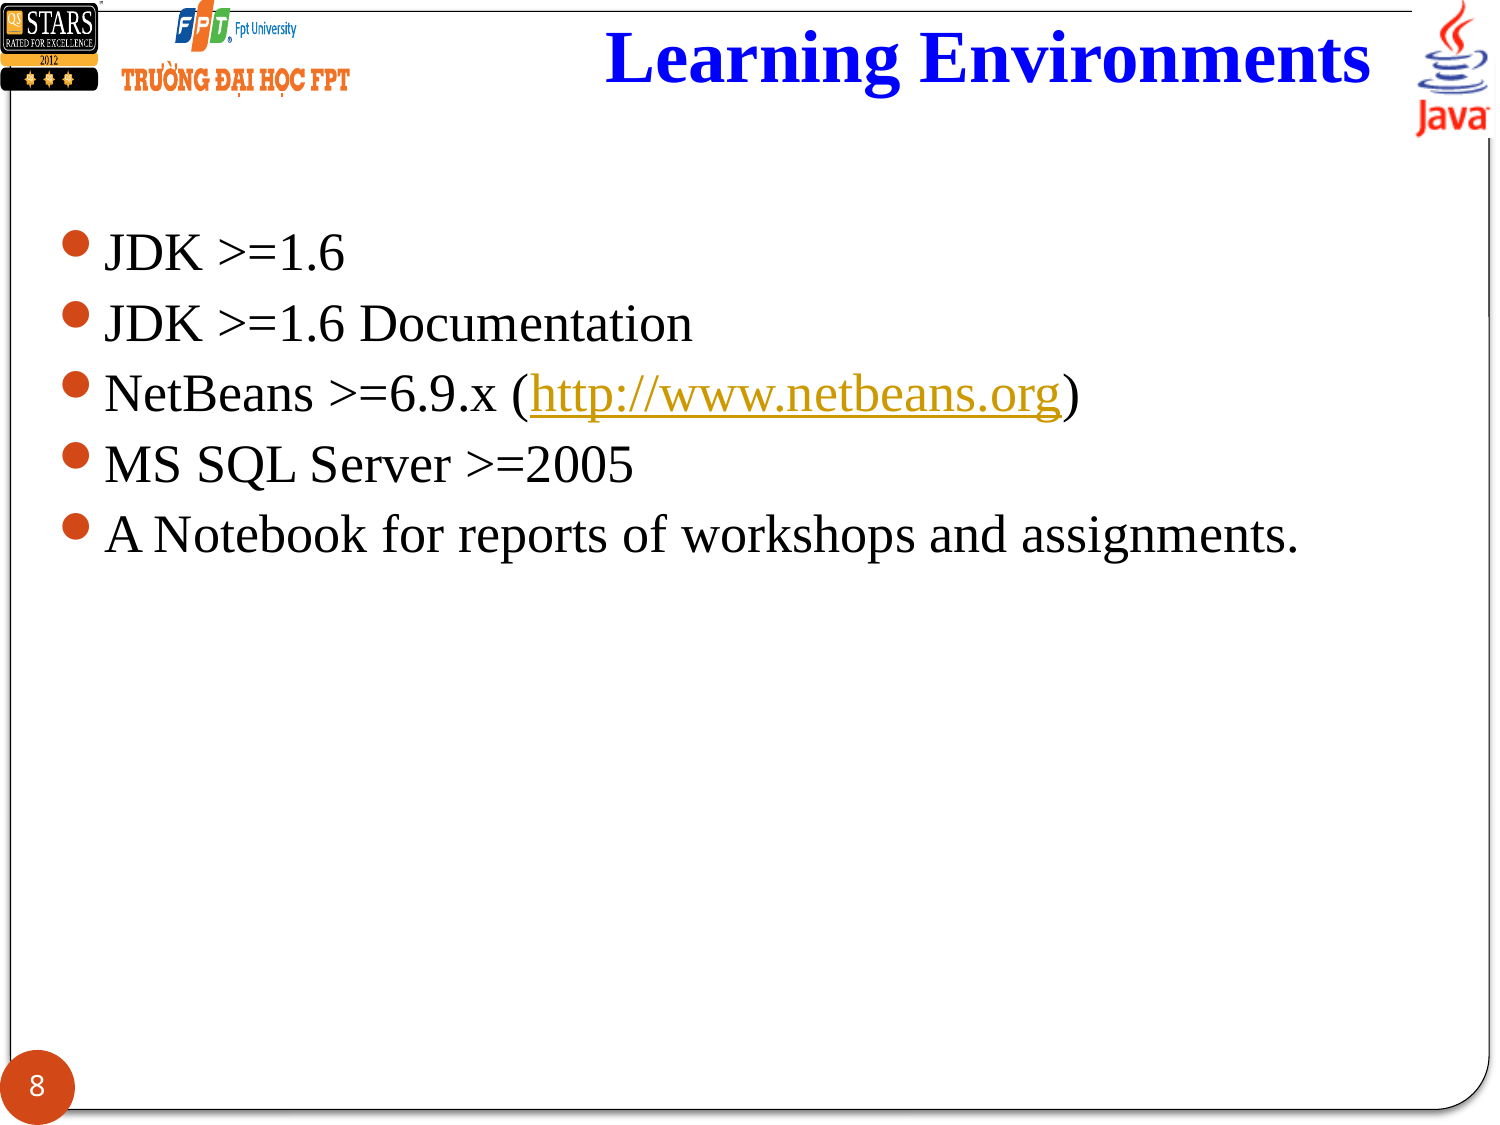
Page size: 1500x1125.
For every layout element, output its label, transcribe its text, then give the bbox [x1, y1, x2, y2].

list JDK >=1.6 JDK >=1.6 Documentation NetBeans >=6.9.x (http://www.netbeans.org) MS SQL Server >=2005 A Notebook for reports of workshops and assignments. [43, 216, 1441, 679]
title Learning Environments [150, 0, 1388, 113]
picture [1412, 0, 1494, 138]
slide_number 8 [0, 1049, 75, 1125]
